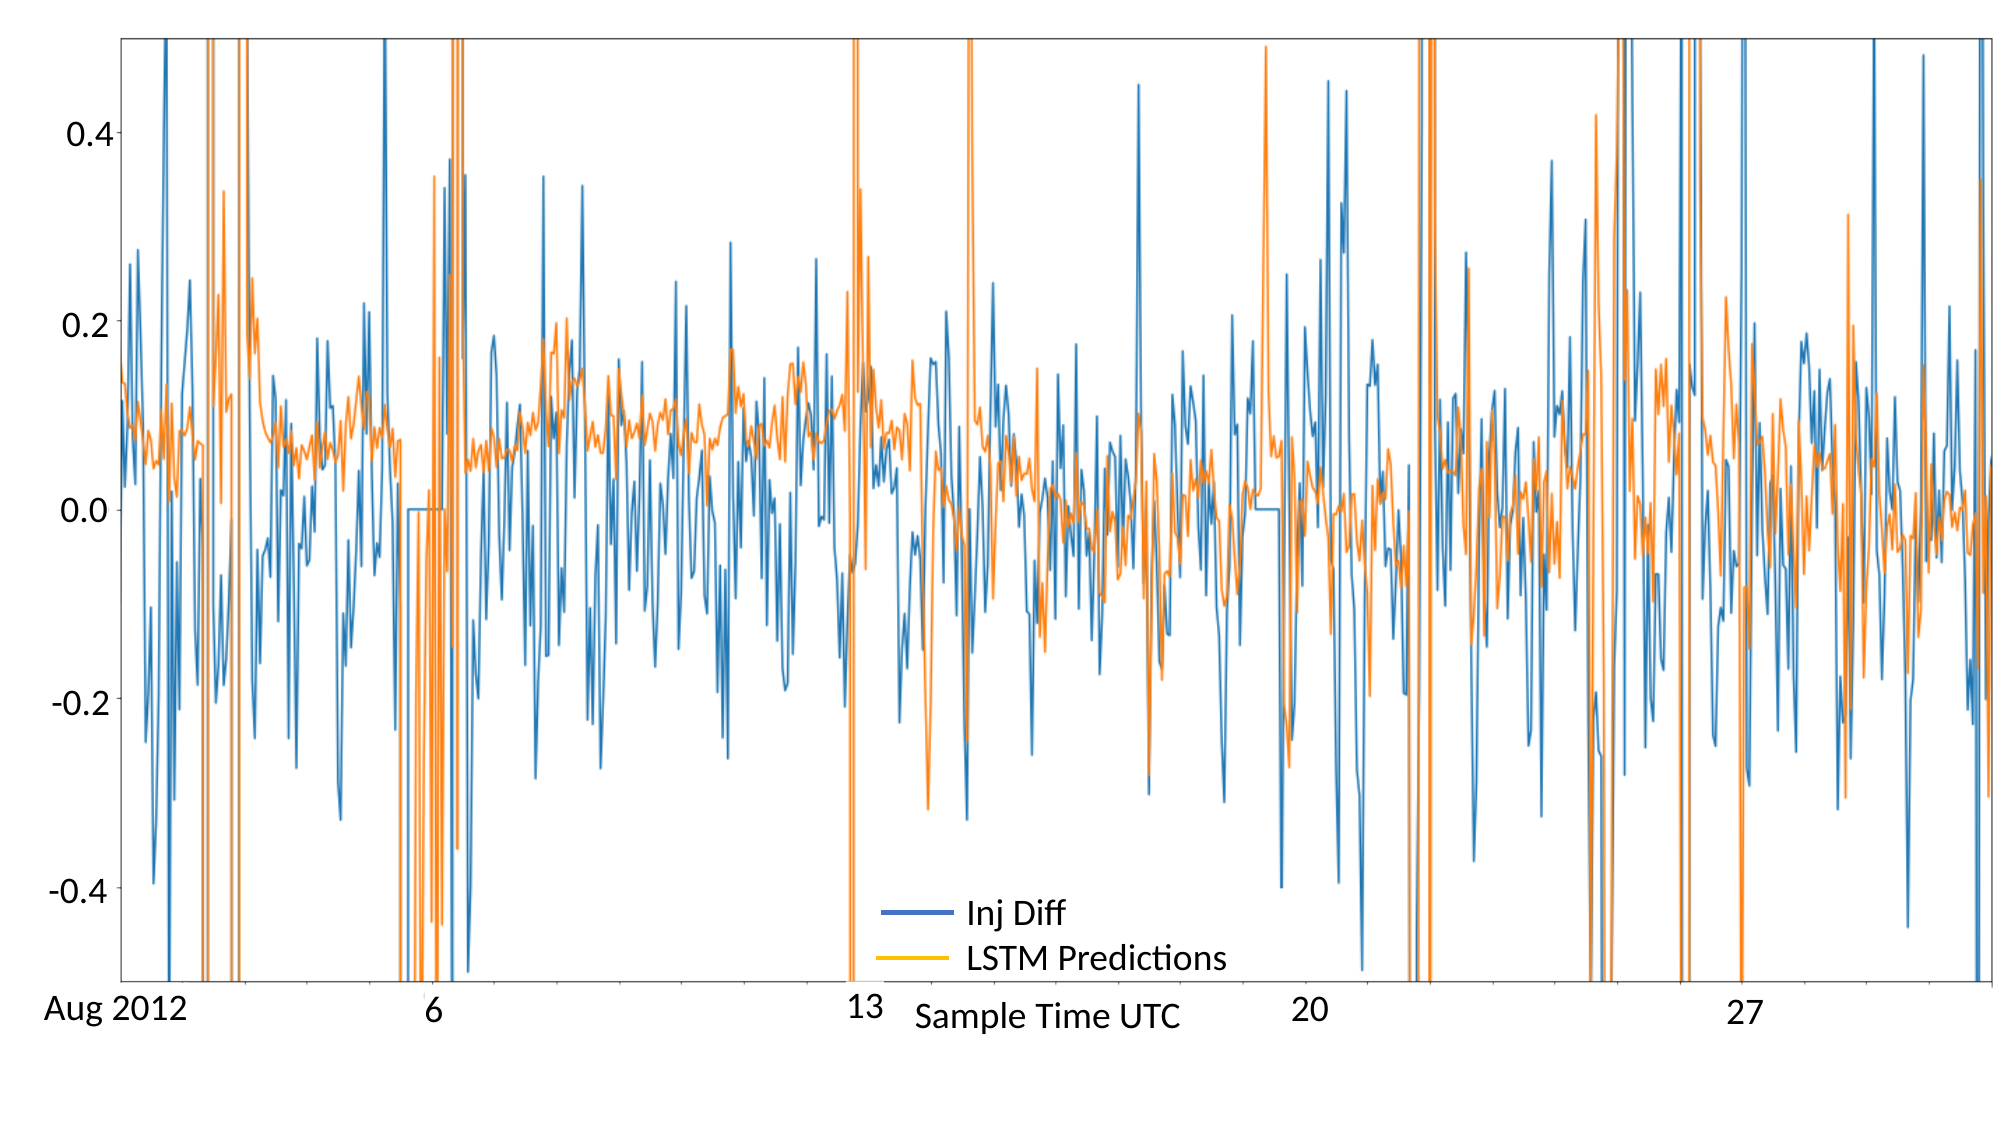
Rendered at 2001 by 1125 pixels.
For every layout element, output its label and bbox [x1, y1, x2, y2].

text_box [43, 28, 2000, 1037]
